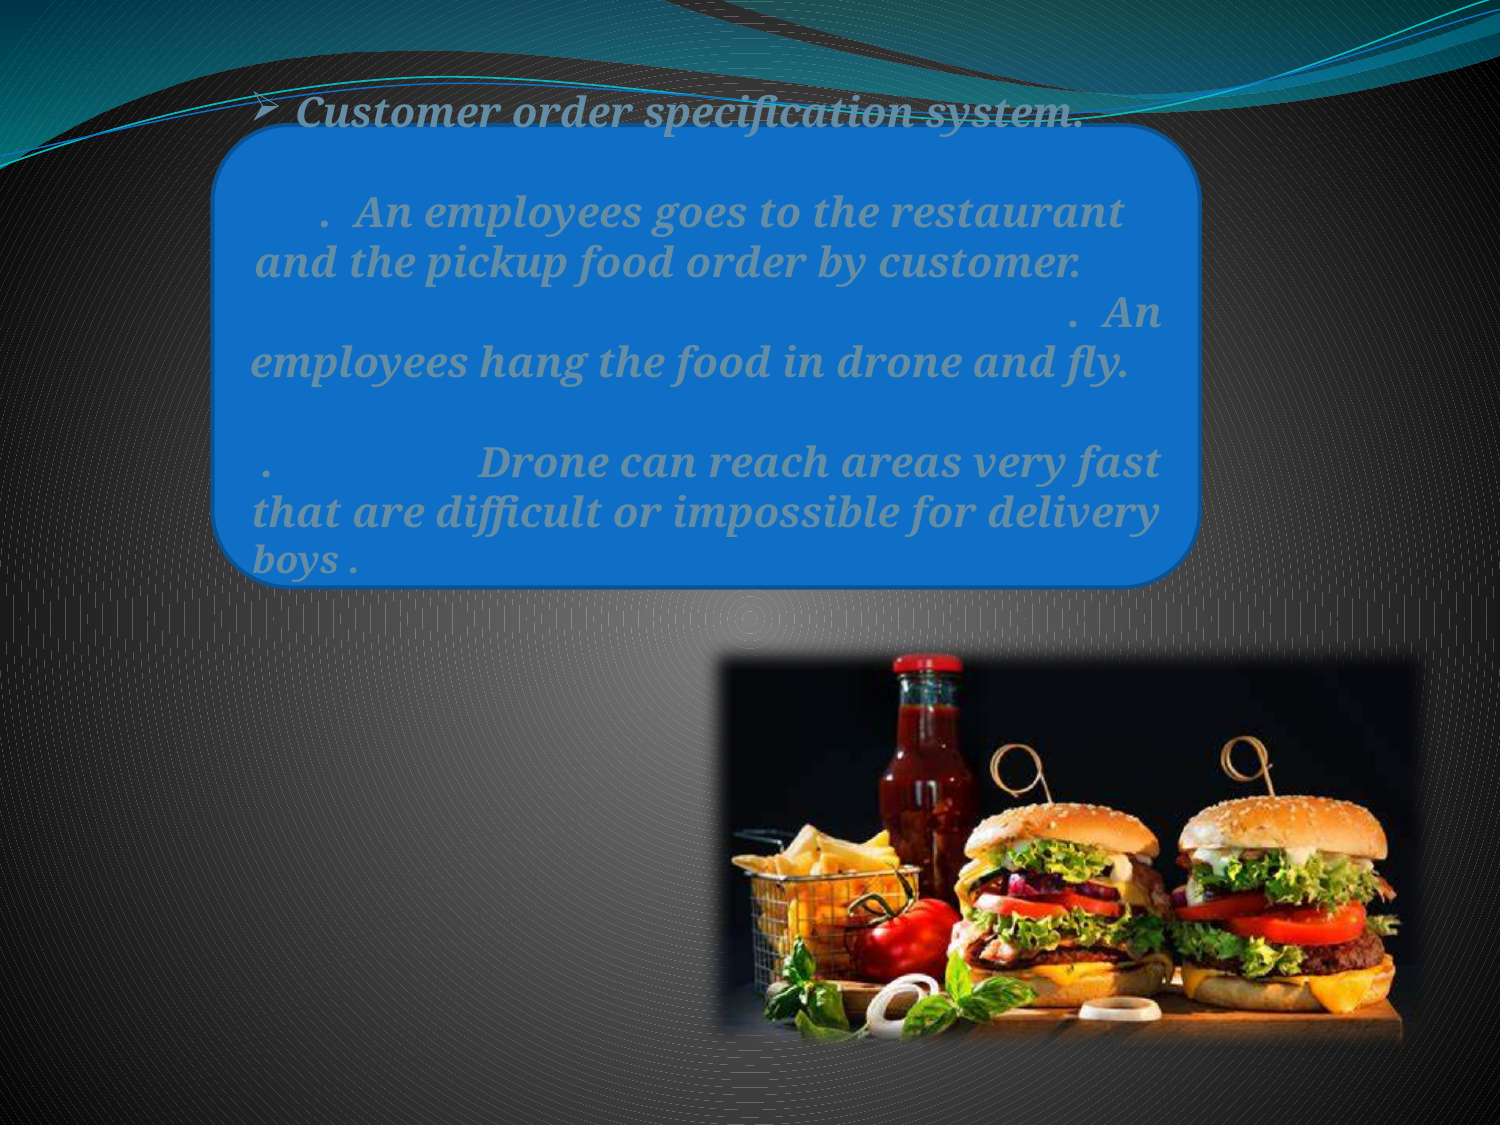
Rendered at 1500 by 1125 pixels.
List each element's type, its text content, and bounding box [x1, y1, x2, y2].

picture [699, 637, 1441, 1054]
text_box Customer order specification system. . An employees goes to the restaurant and the pickup food order by customer. . An employees hang the food in drone and fly. . Drone can reach areas very fast that are difficult or impossible for delivery boys . [210, 122, 1203, 590]
